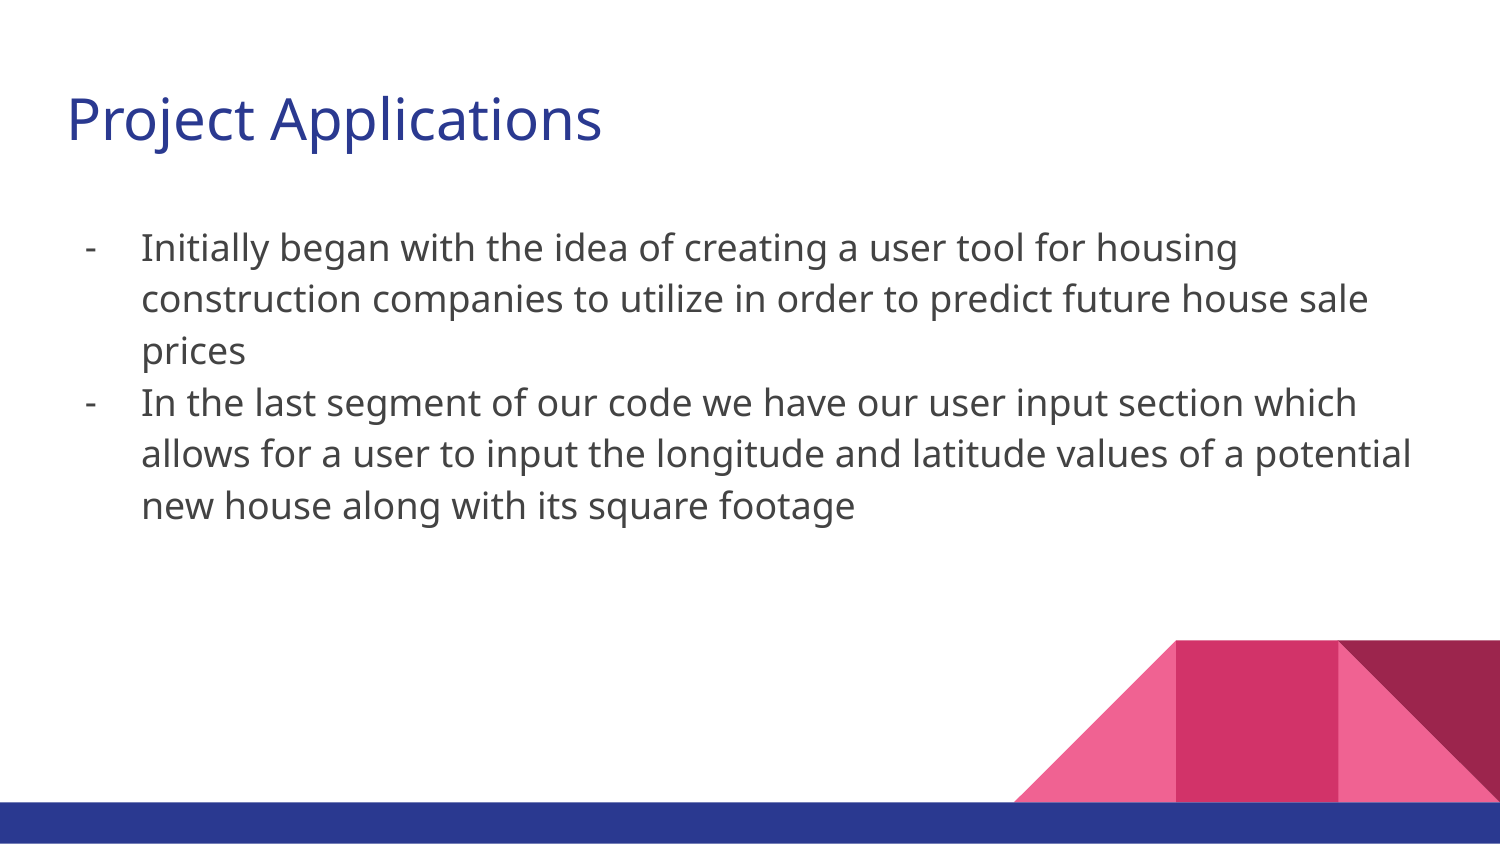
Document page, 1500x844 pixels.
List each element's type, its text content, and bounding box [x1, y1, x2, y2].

list Initially began with the idea of creating a user tool for housing construction companies to utilize in order to predict future house sale prices In the last segment of our code we have our user input section which allows for a user to input the longitude and latitude values of a potential new house along with its square footage [51, 201, 1449, 750]
title Project Applications [51, 67, 1449, 167]
